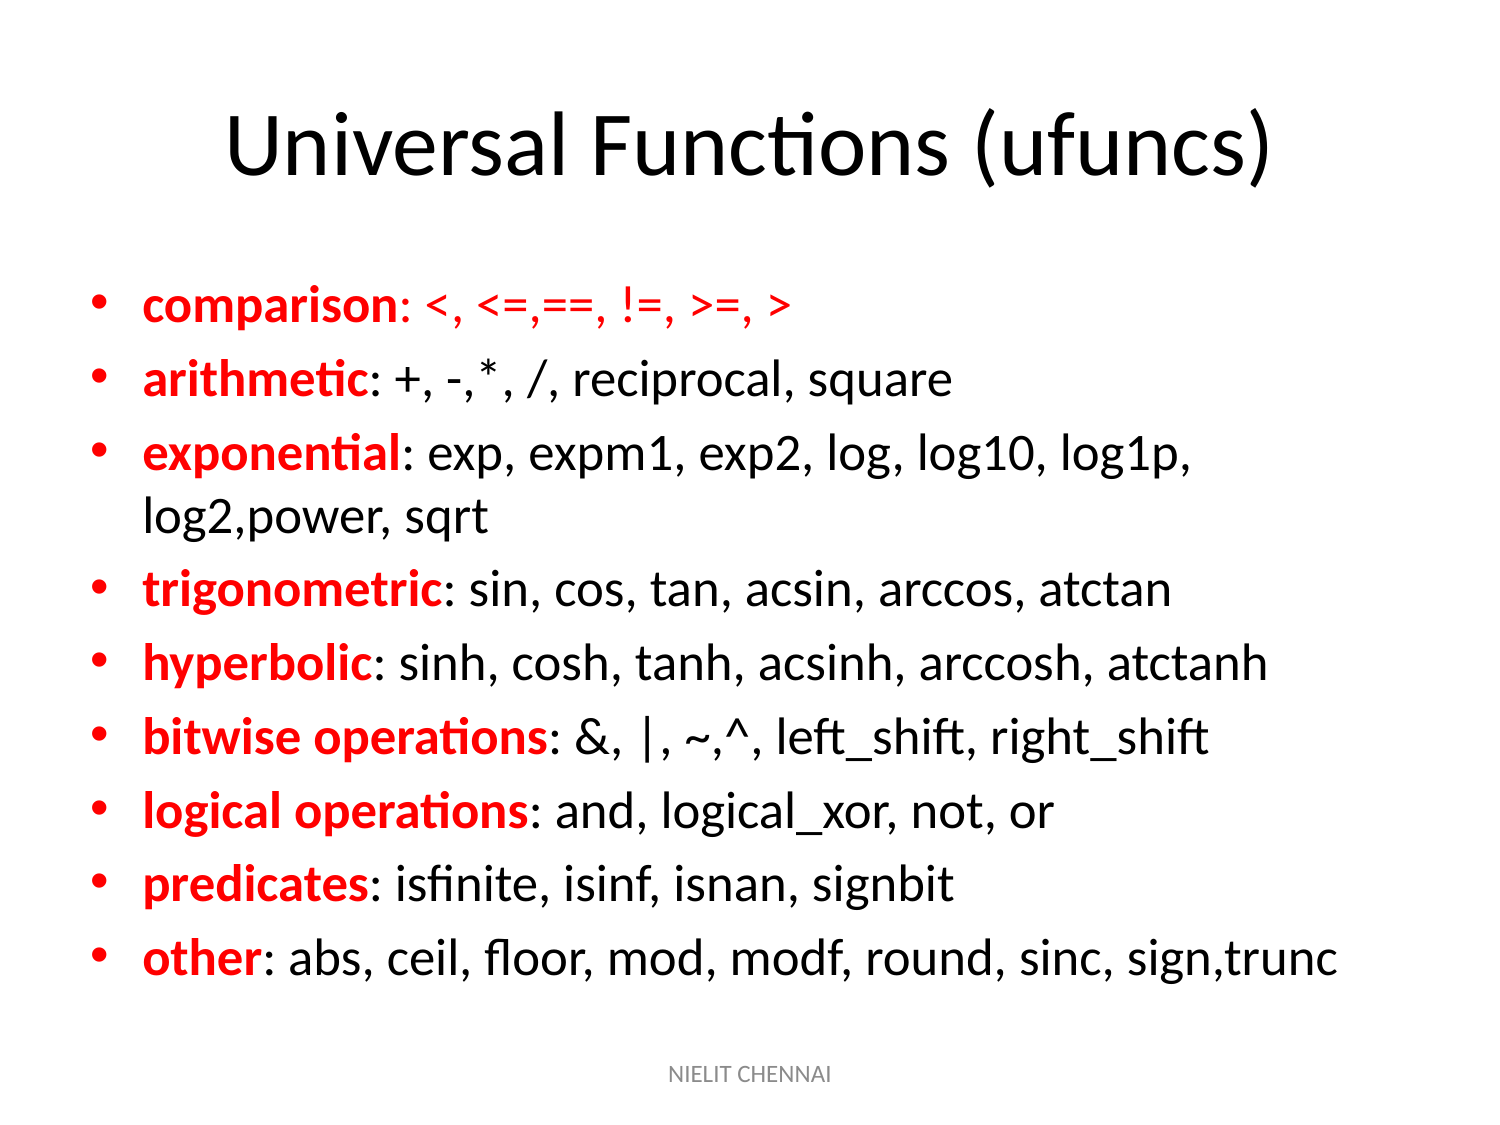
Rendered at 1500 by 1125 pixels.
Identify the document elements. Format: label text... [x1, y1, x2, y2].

footer NIELIT CHENNAI [512, 1042, 988, 1103]
list comparison: <, <=,==, !=, >=, > arithmetic: +, -,*, /, reciprocal, square exponential: exp, expm1, exp2, log, log10, log1p, log2,power, sqrt trigonometric: sin, cos, tan, acsin, arccos, atctan hyperbolic: sinh, cosh, tanh, acsinh, arccosh, atctanh bitwise operations: &, |, ~,^, left_shift, right_shift logical operations: and, logical_xor, not, or predicates: isfinite, isinf, isnan, signbit other: abs, ceil, floor, mod, modf, round, sinc, sign,trunc [75, 262, 1425, 1005]
title Universal Functions (ufuncs) [75, 45, 1425, 233]
